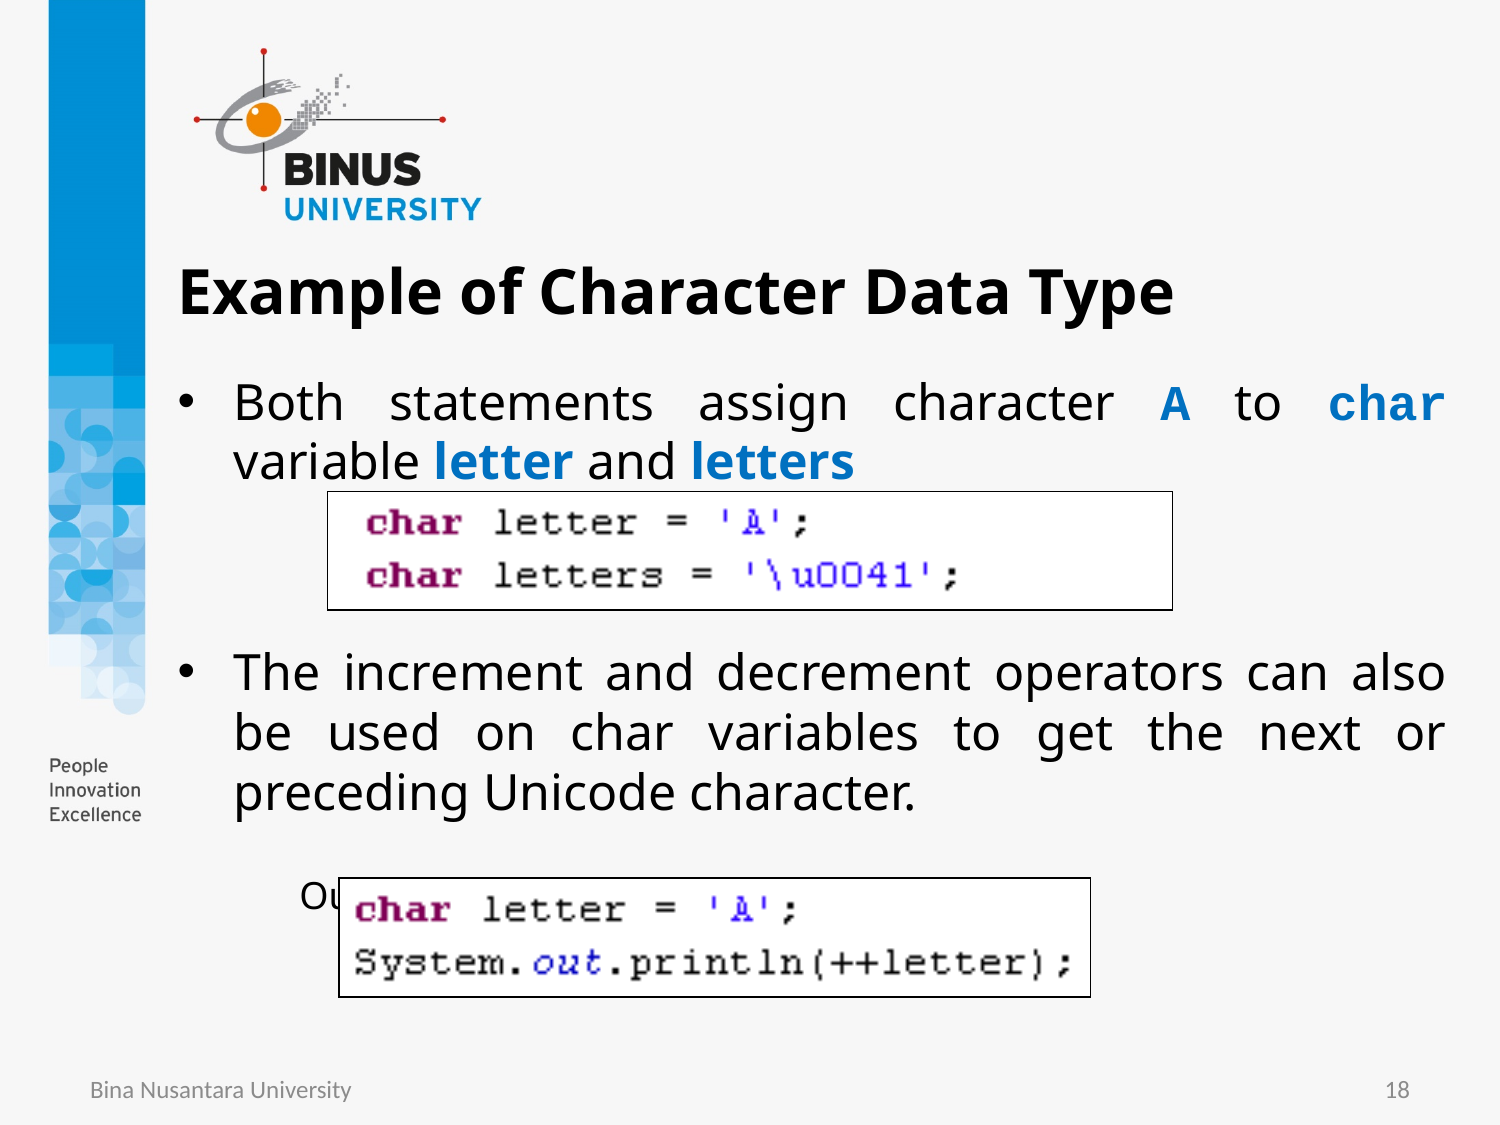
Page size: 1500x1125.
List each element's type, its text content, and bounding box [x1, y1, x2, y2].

picture [339, 878, 1091, 997]
list Both statements assign character A to char variable letter and letters The increment and decrement operators can also be used on char variables to get the next or preceding Unicode character. Output: B [162, 362, 1463, 1000]
slide_number 18 [1074, 1058, 1425, 1119]
picture [327, 491, 1173, 610]
picture [0, 0, 1500, 846]
slide_number Bina Nusantara University [75, 1058, 425, 1119]
title Example of Character Data Type [162, 224, 1463, 355]
